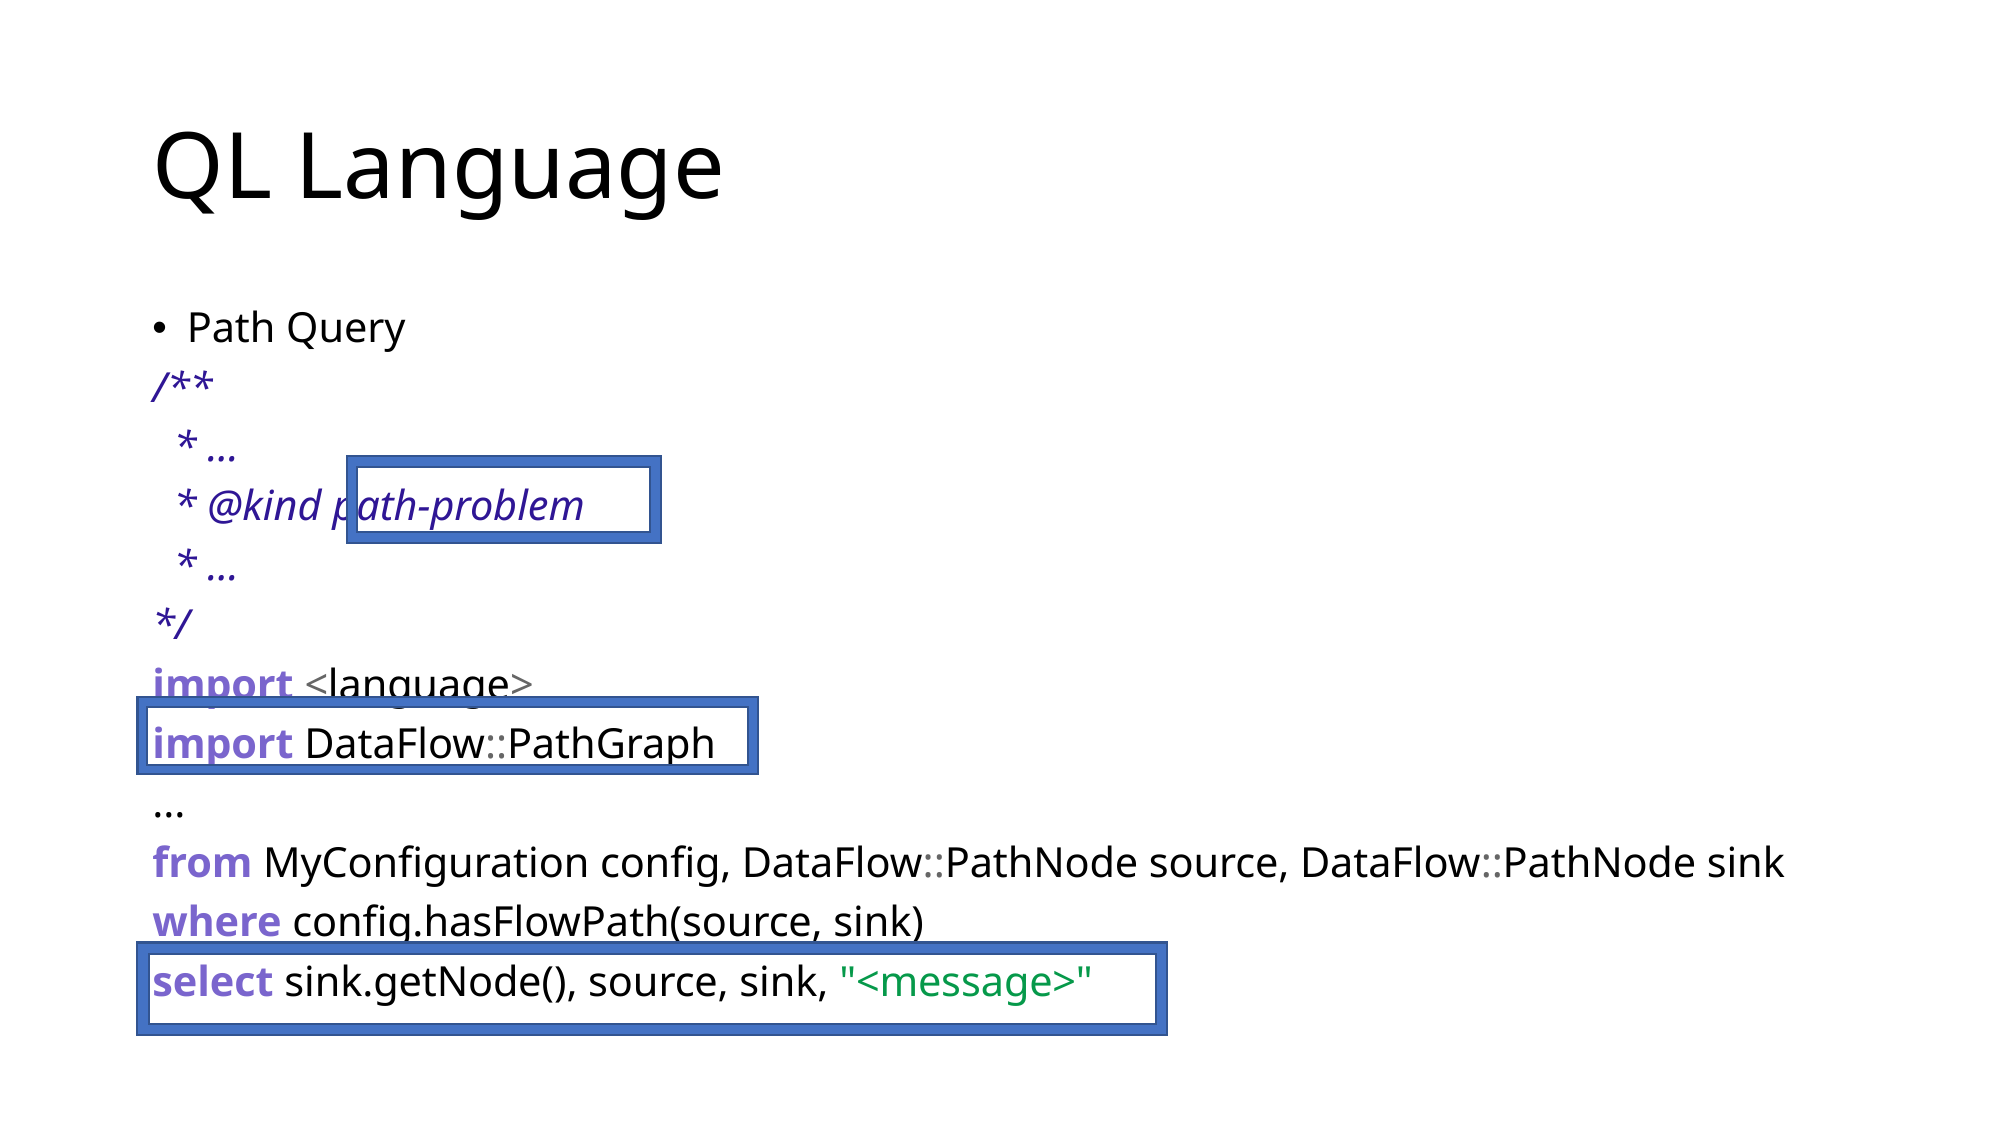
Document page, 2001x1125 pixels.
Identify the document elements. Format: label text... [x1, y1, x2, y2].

text_box [136, 941, 1168, 1036]
text_box [136, 696, 759, 775]
list Path Query /** * ... * @kind path-problem * ... */ import <language> import DataFlow::PathGraph ... from MyConfiguration config, DataFlow::PathNode source, DataFlow::PathNode sink where config.hasFlowPath(source, sink) select sink.getNode(), source, sink, "<message>" [137, 299, 1863, 1014]
text_box [346, 455, 662, 544]
title QL Language [137, 59, 1863, 278]
